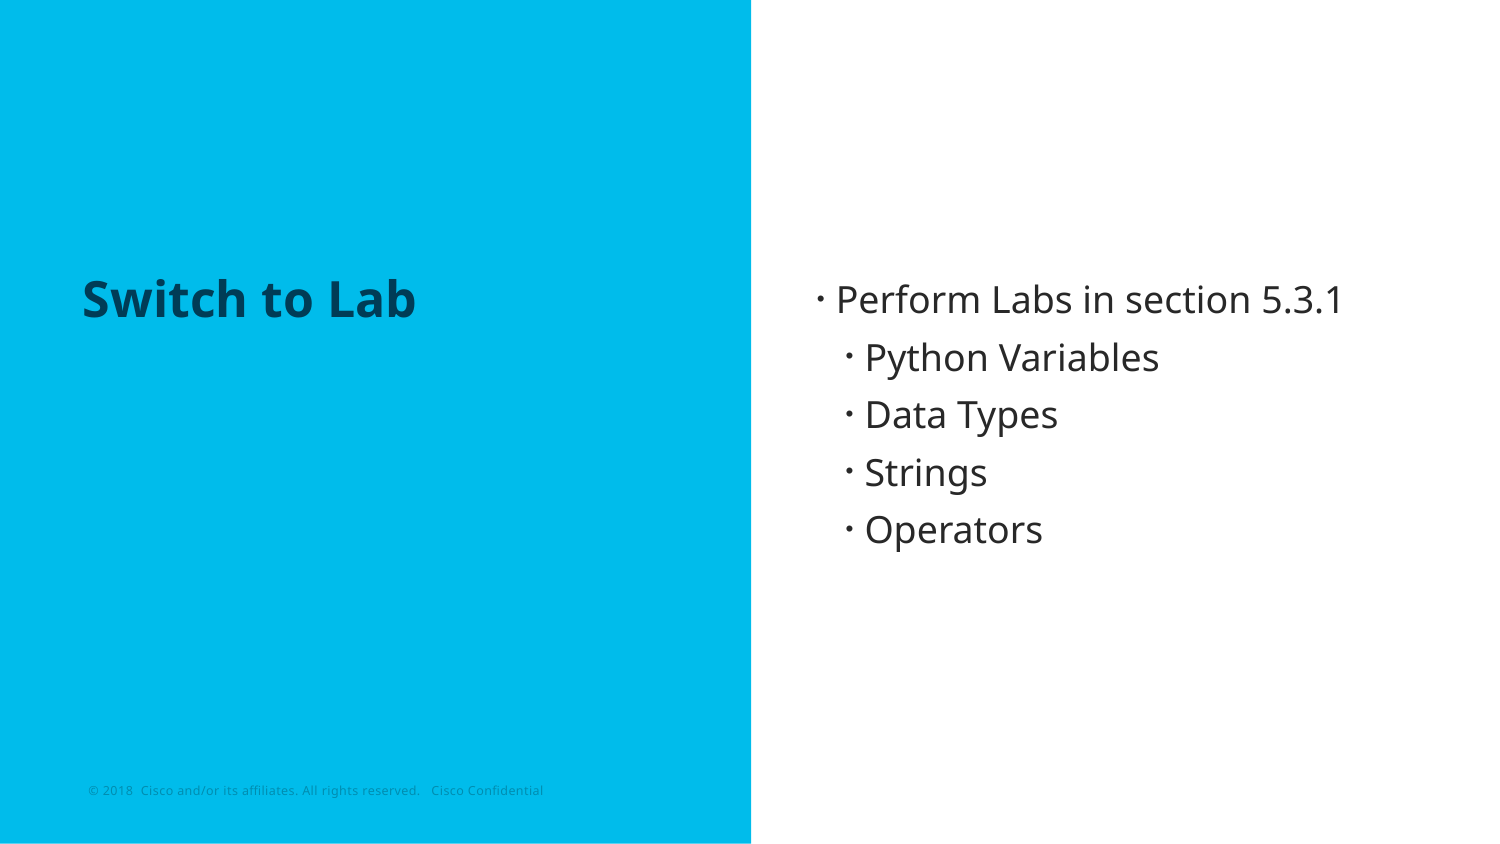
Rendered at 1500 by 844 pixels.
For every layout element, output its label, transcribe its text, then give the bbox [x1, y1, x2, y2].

list Perform Labs in section 5.3.1 Python Variables Data Types Strings Operators [816, 114, 1433, 781]
title Switch to Lab [67, 128, 714, 467]
